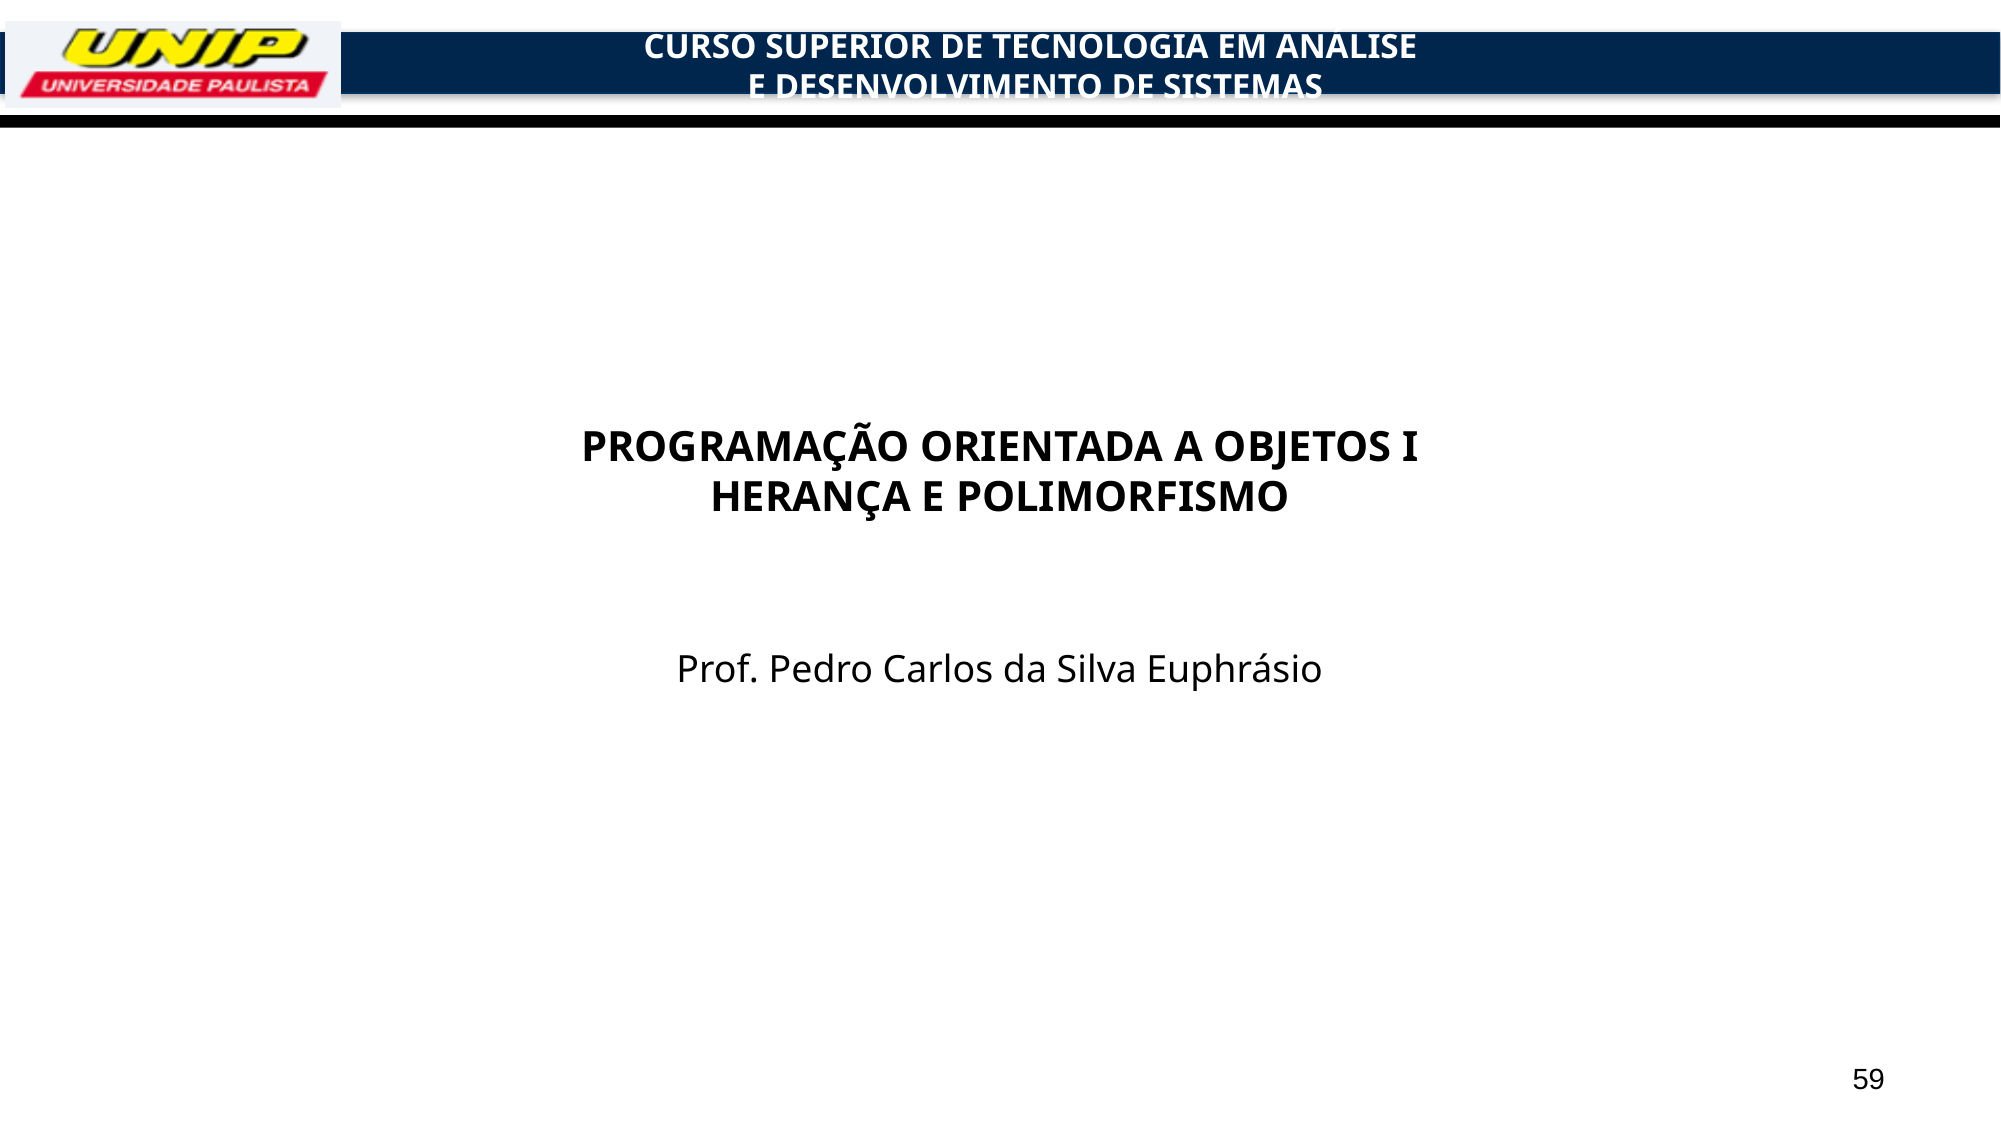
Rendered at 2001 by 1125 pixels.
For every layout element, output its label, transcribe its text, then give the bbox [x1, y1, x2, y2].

picture [5, 21, 341, 108]
slide_number 59 [1433, 1024, 1900, 1103]
title PROGRAMAÇÃO ORIENTADA A OBJETOS I HERANÇA E POLIMORFISMO [150, 349, 1850, 591]
subtitle Prof. Pedro Carlos da Silva Euphrásio [300, 637, 1700, 925]
